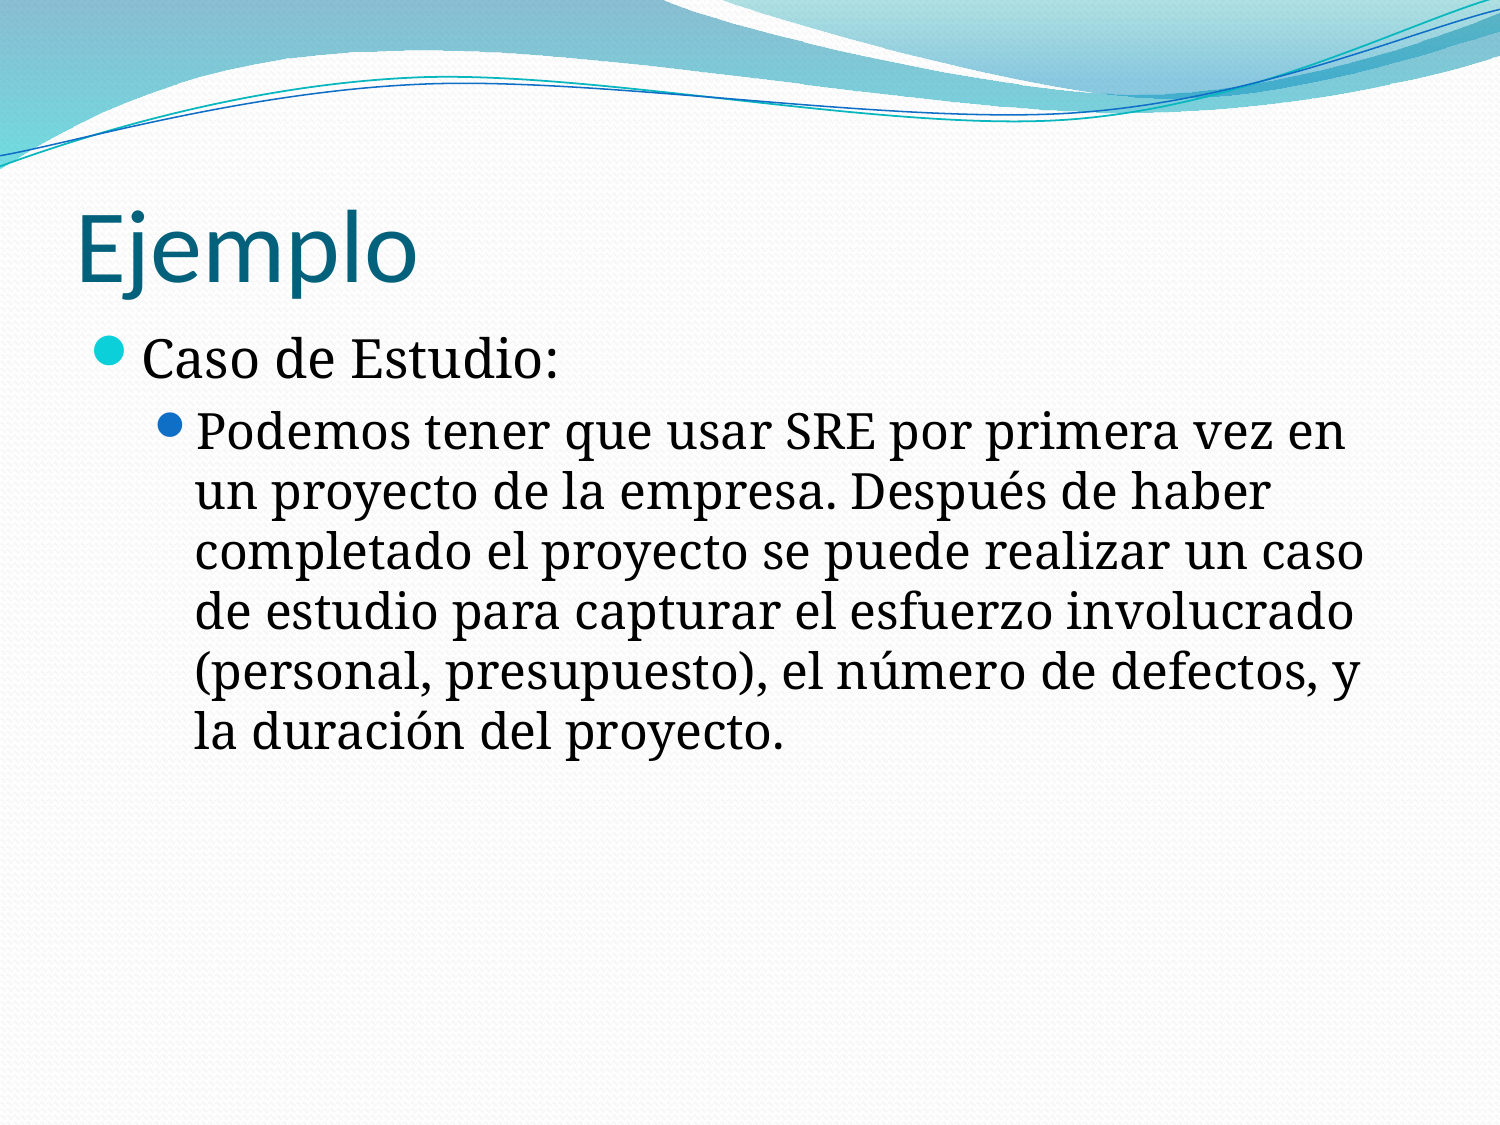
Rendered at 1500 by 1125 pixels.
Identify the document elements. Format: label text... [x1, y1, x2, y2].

title Ejemplo [75, 115, 1425, 303]
list Caso de Estudio: Podemos tener que usar SRE por primera vez en un proyecto de la empresa. Después de haber completado el proyecto se puede realizar un caso de estudio para capturar el esfuerzo involucrado (personal, presupuesto), el número de defectos, y la duración del proyecto. [75, 317, 1425, 1038]
